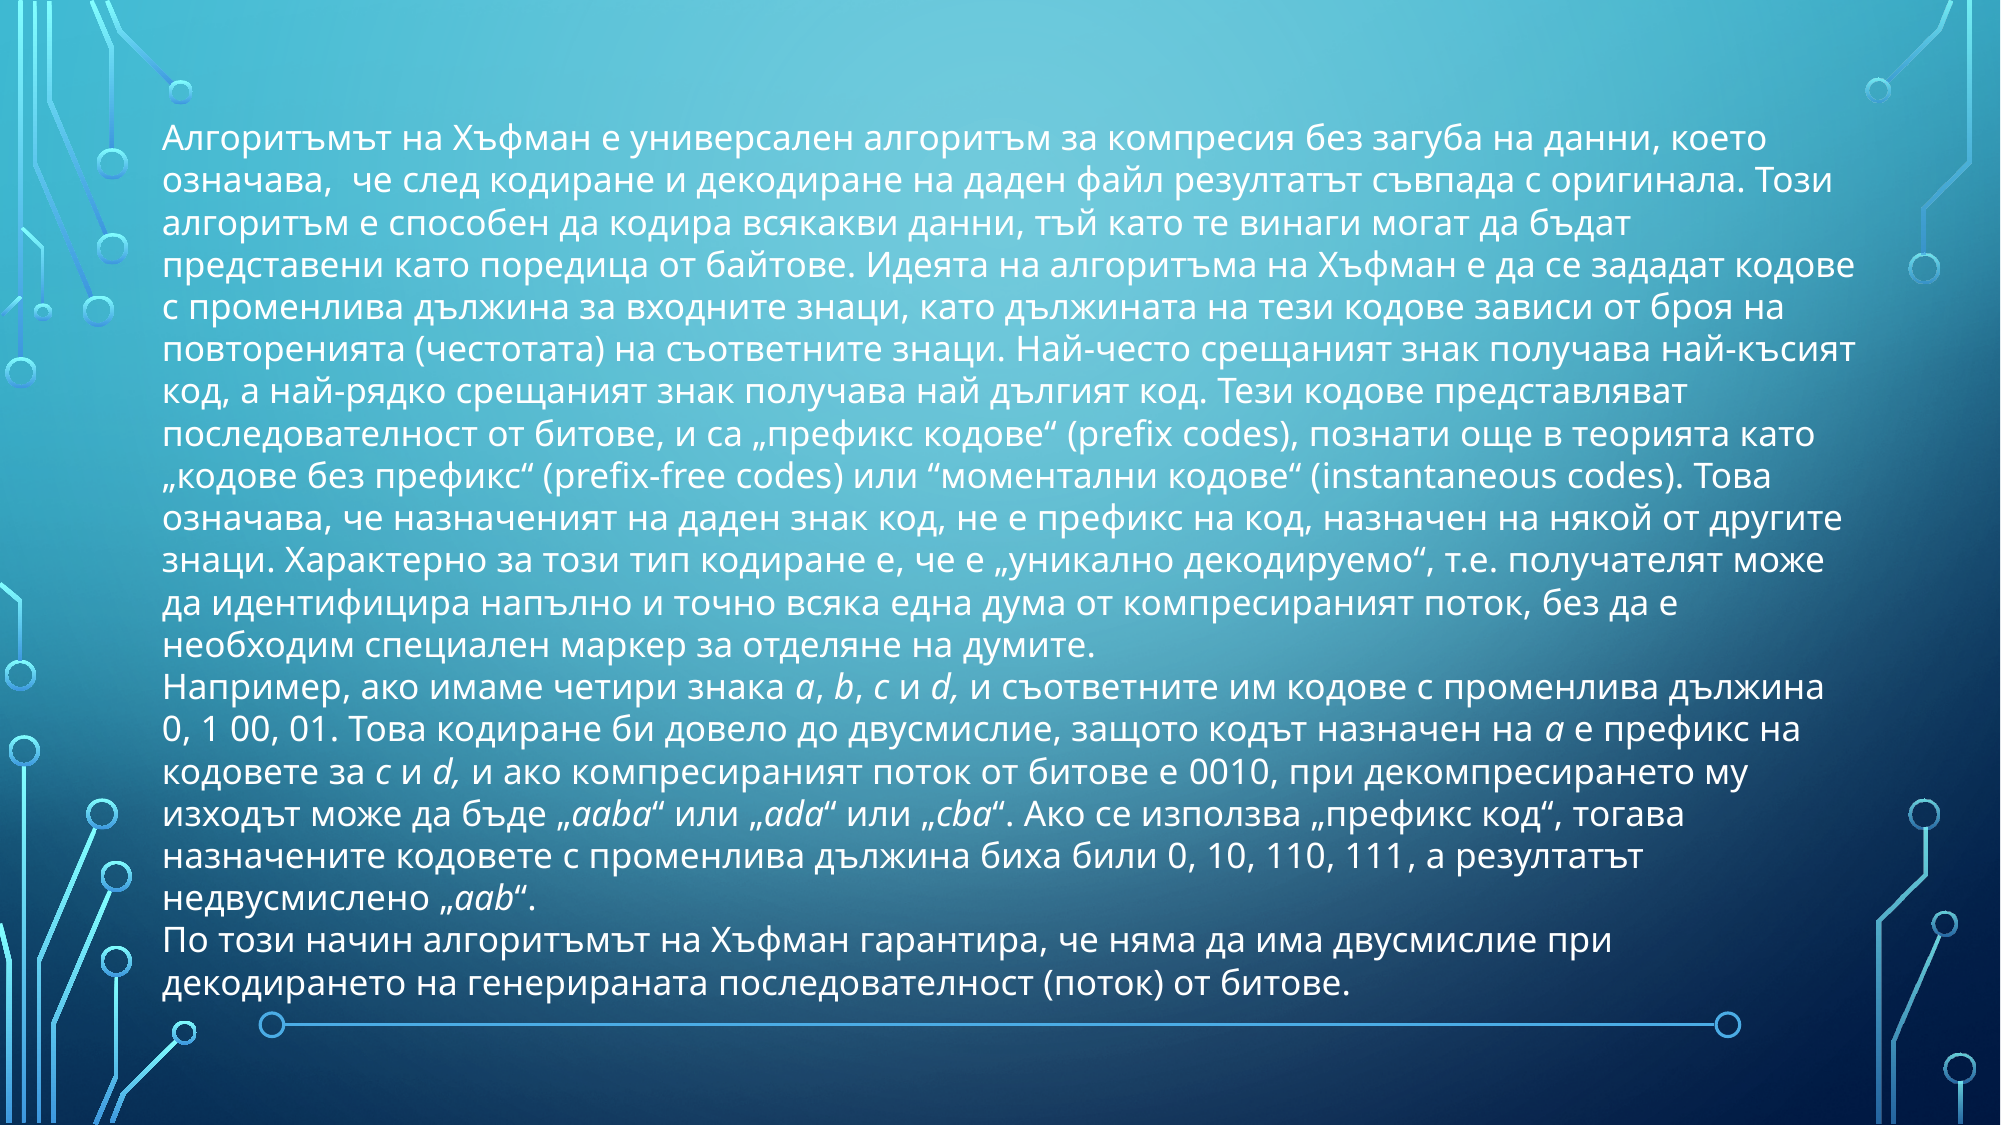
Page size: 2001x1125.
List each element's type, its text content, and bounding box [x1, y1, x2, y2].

text_box Алгоритъмът на Хъфман е универсален алгоритъм за компресия без загуба на данни, което означава, че след кодиране и декодиране на даден файл резултатът съвпада с оригинала. Този алгоритъм е способен да кодира всякакви данни, тъй като те винаги могат да бъдат представени като поредица от байтове. Идеята на алгоритъма на Хъфман е да се зададат кодове с променлива дължина за входните знаци, като дължината на тези кодове зависи от броя на повторенията (честотата) на съответните знаци. Най-често срещаният знак получава най-късият код, а най-рядко срещаният знак получава най дългият код. Тези кодове представляват последователност от битове, и са „префикс кодове“ (prefix codes), познати още в теорията като „кодове без префикс“ (prefix-free codes) или “моментални кодове“ (instantaneous codes). Това означава, че назначеният на даден знак код, не е префикс на код, назначен на някой от другите знаци. Характерно за този тип кодиране е, че е „уникално декодируемо“, т.е. получателят може да идентифицира напълно и точно всяка една дума от компресираният поток, без да е необходим специален маркер за отделяне на думите. Например, ако имаме четири знака a, b, c и d, и съответните им кодове с променлива дължина 0, 1 00, 01. Това кодиране би довело до двусмислие, защото кодът назначен на a e префикс на кодовете за c и d, и ако компресираният поток от битове е 0010, при декомпресирането му изходът може да бъде „aaba“ или „ada“ или „cba“. Ако се използва „префикс код“, тогава назначените кодовете с променлива дължина биха били 0, 10, 110, 111, а резултатът недвусмислено „aab“. По този начин алгоритъмът на Хъфман гарантира, че няма да има двусмислие при декодирането на генерираната последователност (поток) от битове. [147, 108, 1877, 1013]
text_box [259, 1012, 1740, 1037]
